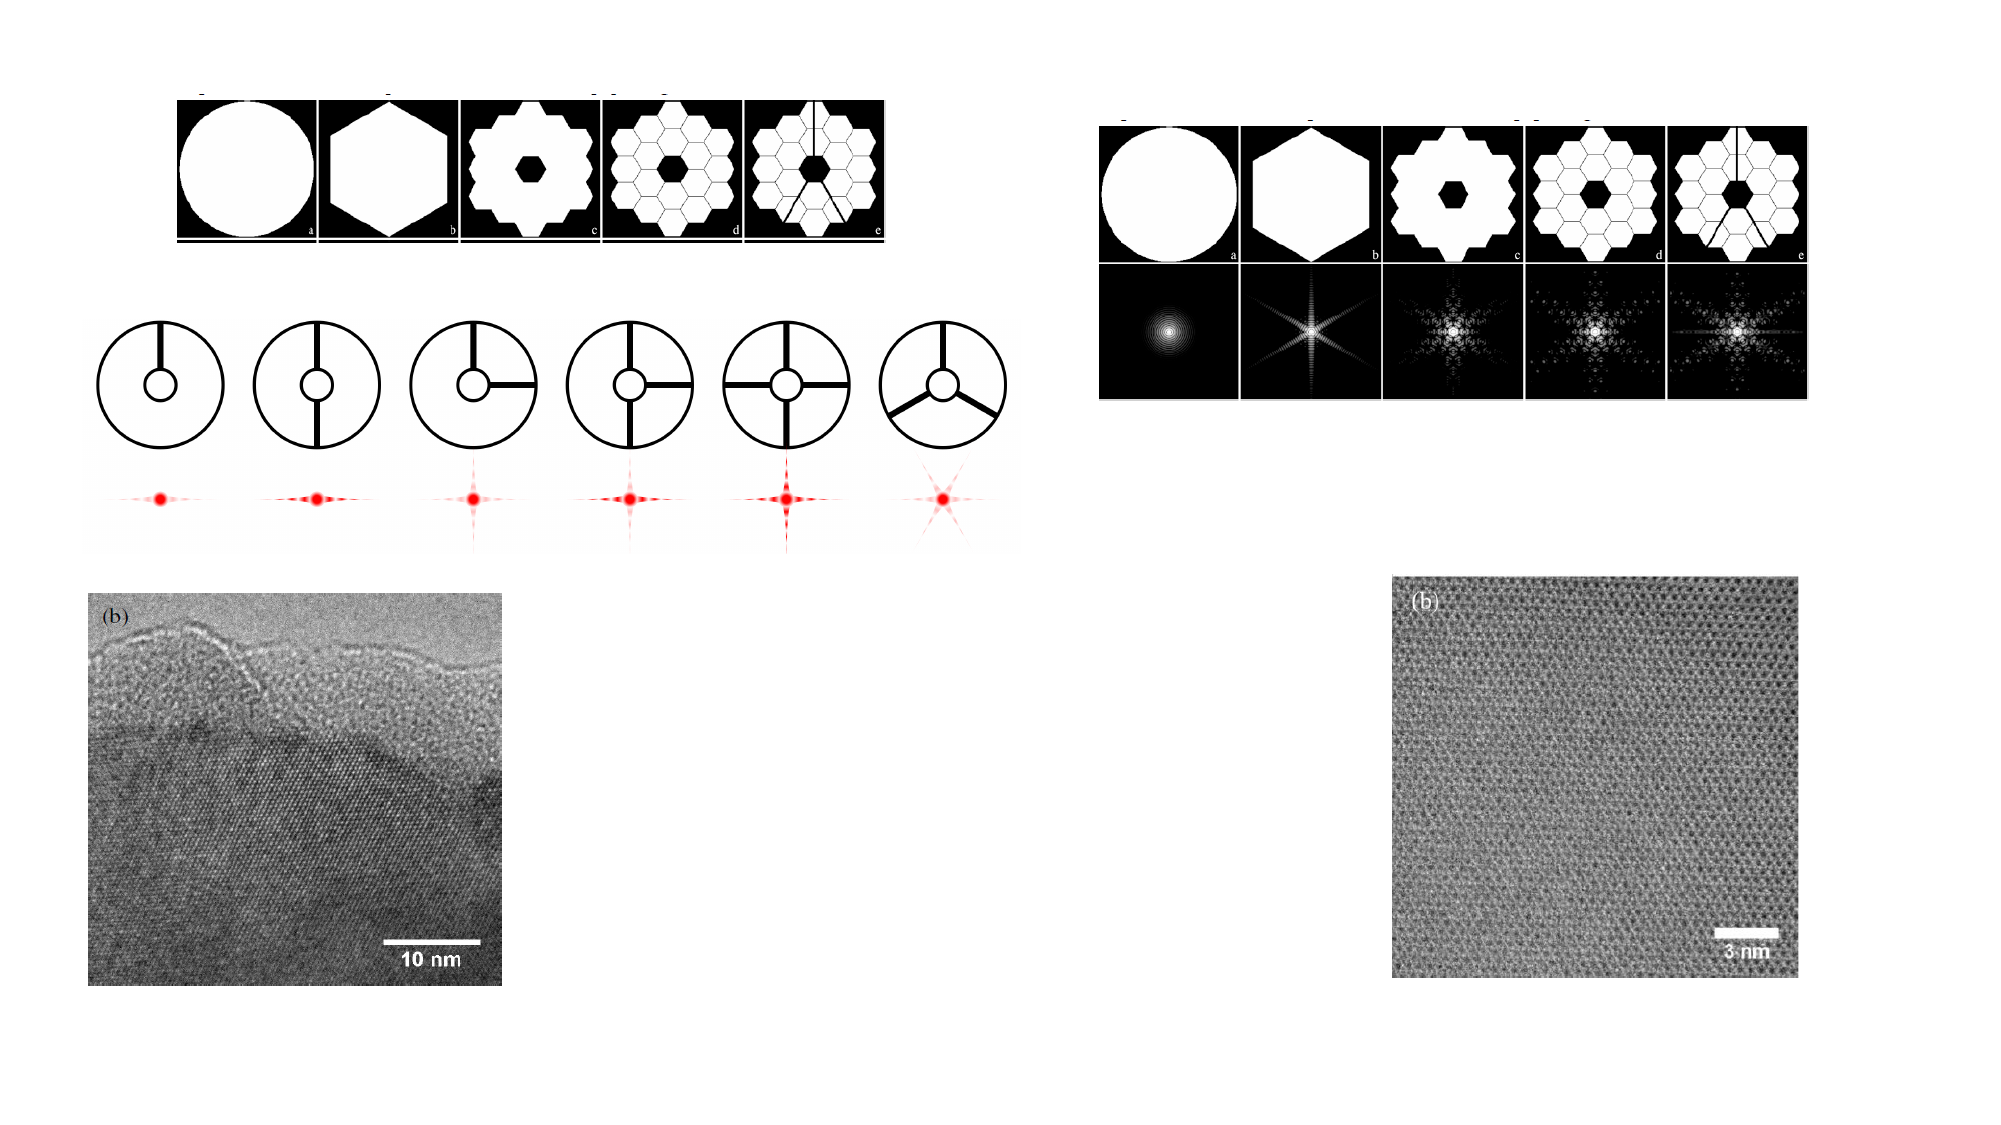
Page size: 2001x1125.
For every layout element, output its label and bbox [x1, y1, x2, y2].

picture [82, 319, 1021, 554]
picture [82, 585, 509, 993]
picture [1388, 574, 1799, 980]
picture [1092, 120, 1818, 405]
picture [170, 94, 892, 243]
